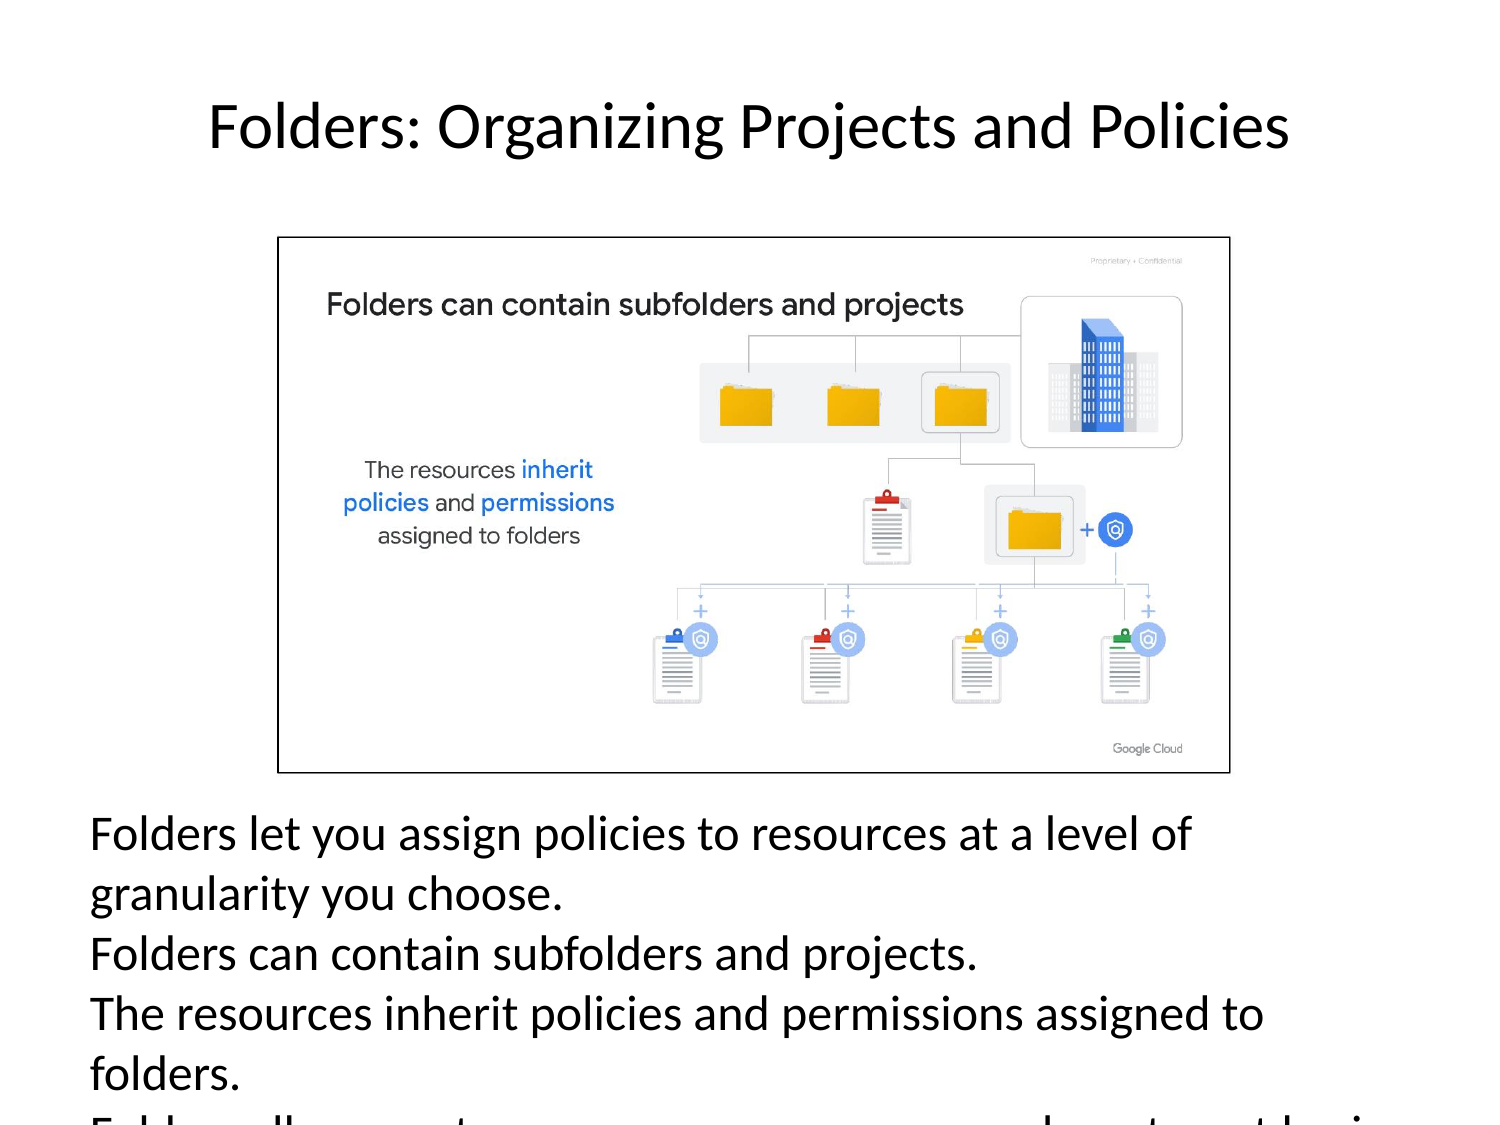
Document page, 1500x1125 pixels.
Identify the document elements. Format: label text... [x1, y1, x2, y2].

text_box Folders: Organizing Projects and Policies [193, 74, 1307, 170]
text_box Folders let you assign policies to resources at a level of granularity you choose. Folders can contain subfolders and projects. The resources inherit policies and permissions assigned to folders. Folders allow you to group resources on a per-department basis. [74, 793, 1425, 1125]
picture [247, 194, 1253, 794]
